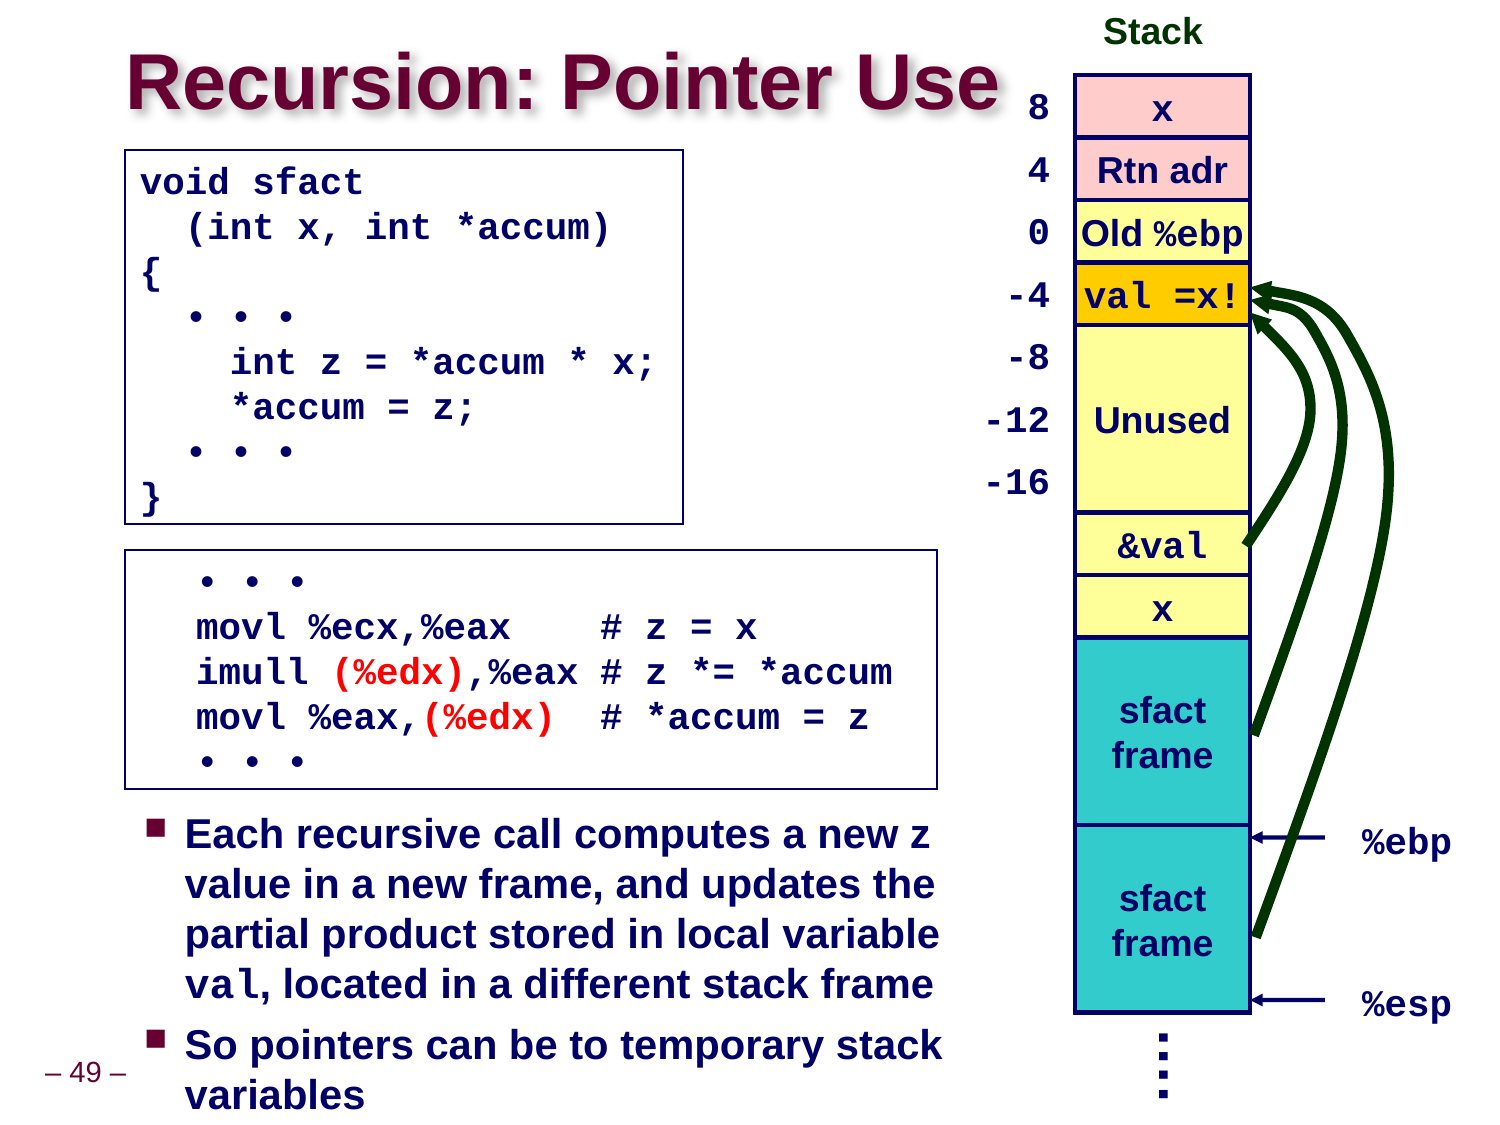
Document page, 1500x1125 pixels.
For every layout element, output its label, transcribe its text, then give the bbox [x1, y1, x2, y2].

title Recursion: Pointer Use [124, 37, 1005, 132]
text_box [1249, 284, 1389, 938]
text_box 8 [967, 74, 1088, 135]
text_box -4 [967, 262, 1074, 323]
text_box %esp [1347, 971, 1468, 1032]
text_box Stack [1088, 0, 1218, 60]
text_box val =x! [1074, 262, 1250, 325]
text_box [1245, 312, 1252, 546]
text_box x [1074, 74, 1250, 137]
text_box [1250, 993, 1325, 1007]
text_box • • • movl %ecx,%eax # z = x imull (%edx),%eax # z *= *accum movl %eax,(%edx) # *accum = z • • • [124, 549, 938, 790]
text_box -16 [967, 449, 1066, 510]
text_box sfact frame [1074, 637, 1250, 825]
text_box …. [1139, 1013, 1218, 1118]
text_box sfact frame [1074, 825, 1250, 1013]
text_box %ebp [1347, 809, 1468, 869]
text_box void sfact (int x, int *accum) { • • • int z = *accum * x; *accum = z; • • • } [124, 149, 683, 525]
text_box x [1074, 575, 1250, 637]
text_box &val [1074, 512, 1250, 575]
list Each recursive call computes a new z value in a new frame, and updates the partial product stored in local variable val, located in a different stack frame So pointers can be to temporary stack variables [47, 799, 1051, 991]
text_box Unused [1074, 325, 1249, 512]
text_box 4 [967, 137, 1088, 198]
text_box -8 [967, 324, 1088, 385]
text_box Old %ebp [1074, 199, 1250, 262]
text_box -12 [967, 387, 1088, 448]
text_box Rtn adr [1074, 137, 1250, 199]
text_box 0 [967, 199, 1088, 260]
